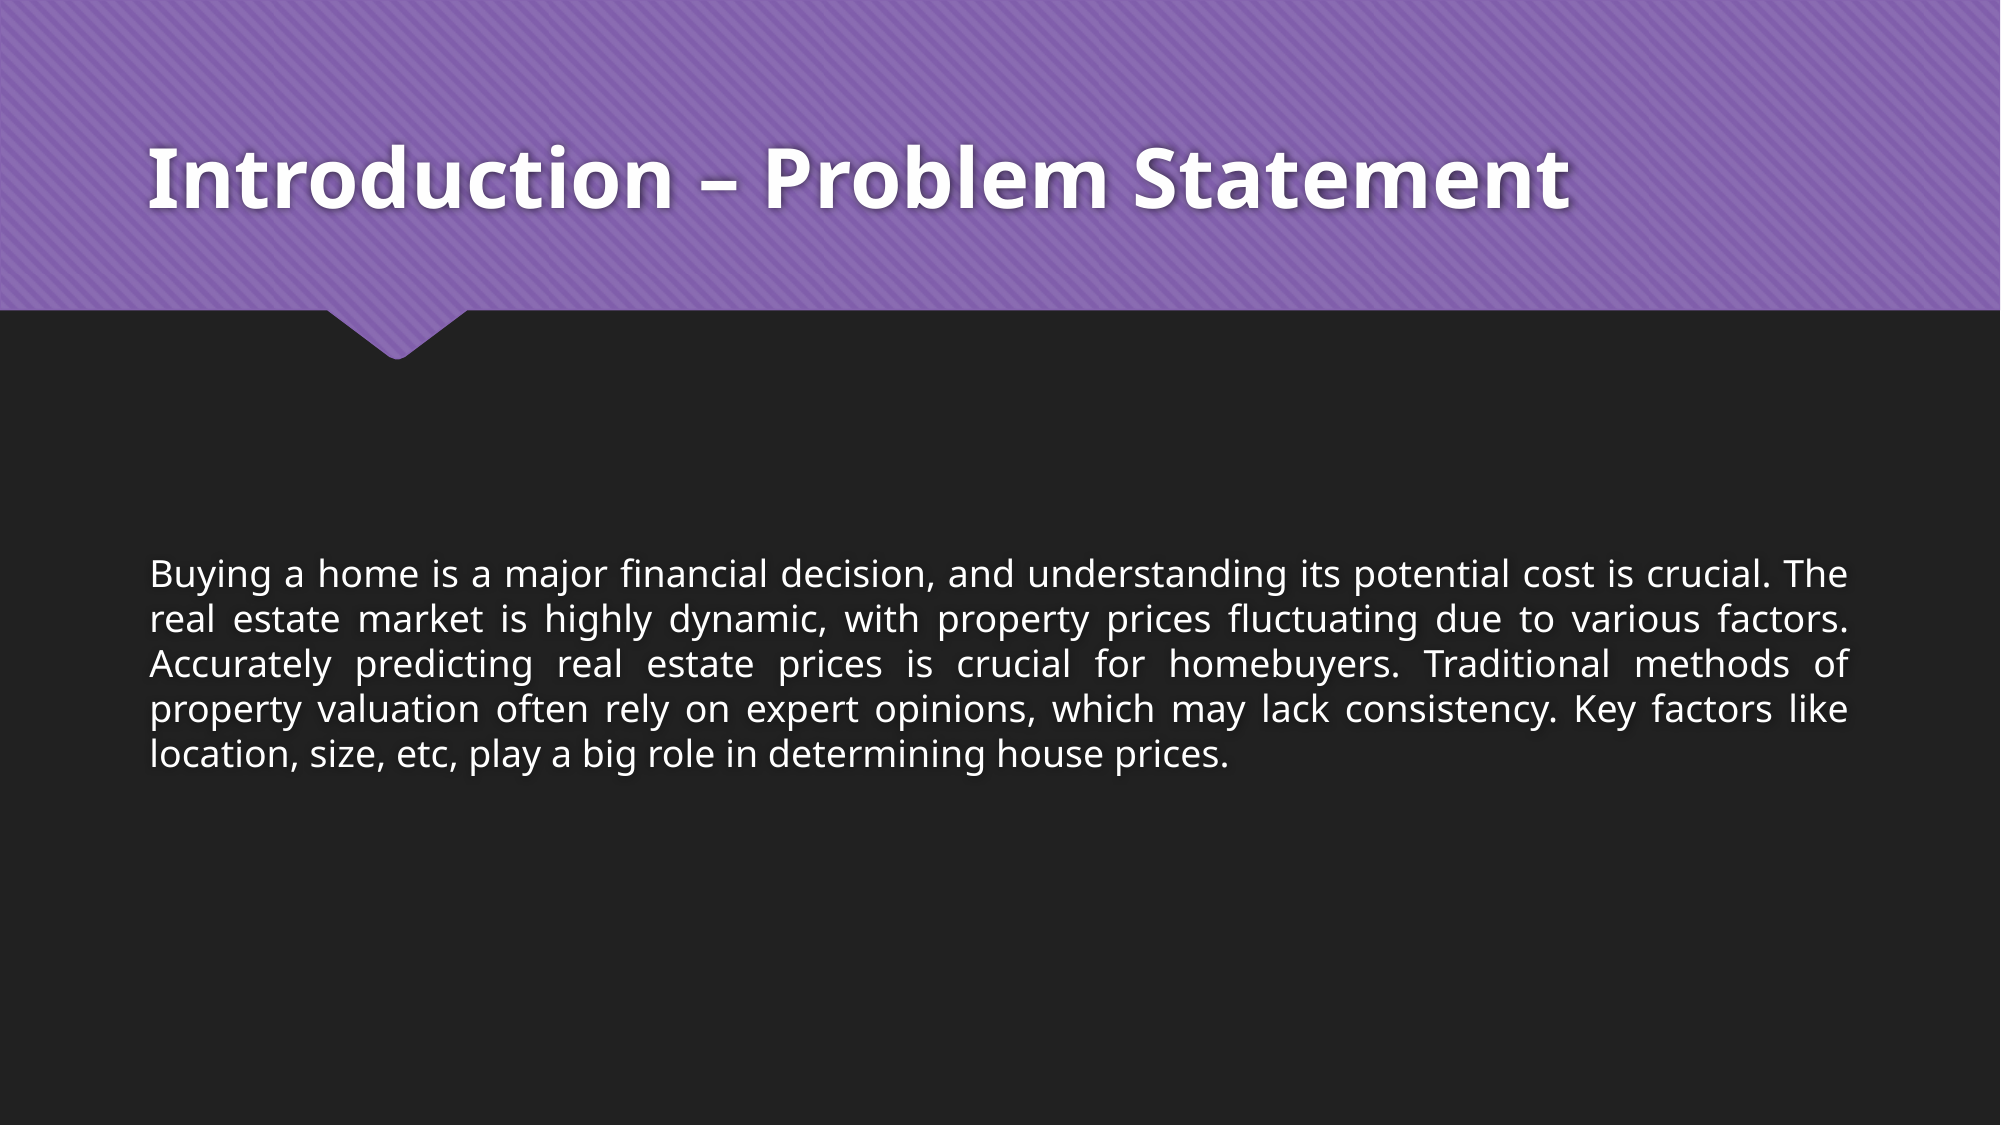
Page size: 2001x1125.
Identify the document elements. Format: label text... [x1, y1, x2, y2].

list Buying a home is a major financial decision, and understanding its potential cost is crucial. The real estate market is highly dynamic, with property prices fluctuating due to various factors. Accurately predicting real estate prices is crucial for homebuyers. Traditional methods of property valuation often rely on expert opinions, which may lack consistency. Key factors like location, size, etc, play a big role in determining house prices. [134, 364, 1866, 962]
title Introduction – Problem Statement [132, 73, 1868, 233]
